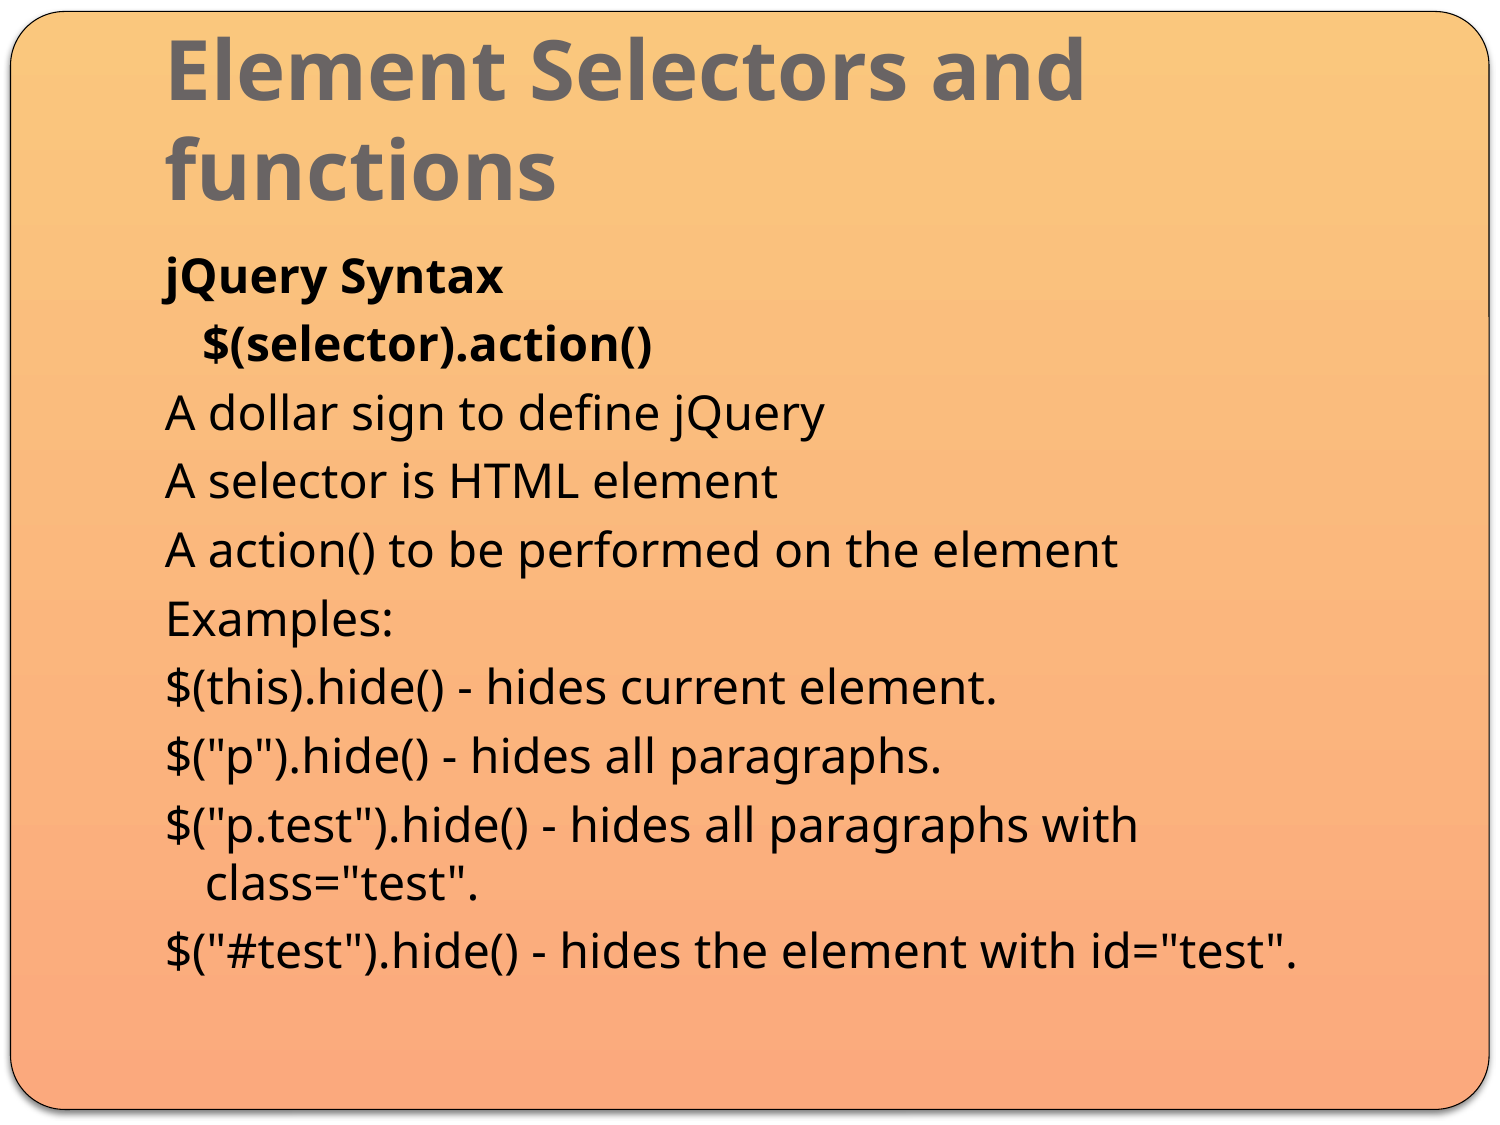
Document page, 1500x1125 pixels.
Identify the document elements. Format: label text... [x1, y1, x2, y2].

title Element Selectors and functions [150, 45, 1425, 233]
list jQuery Syntax $(selector).action() A dollar sign to define jQuery A selector is HTML element A action() to be performed on the element Examples: $(this).hide() - hides current element. $("p").hide() - hides all paragraphs. $("p.test").hide() - hides all paragraphs with class="test". $("#test").hide() - hides the element with id="test". [150, 237, 1425, 988]
